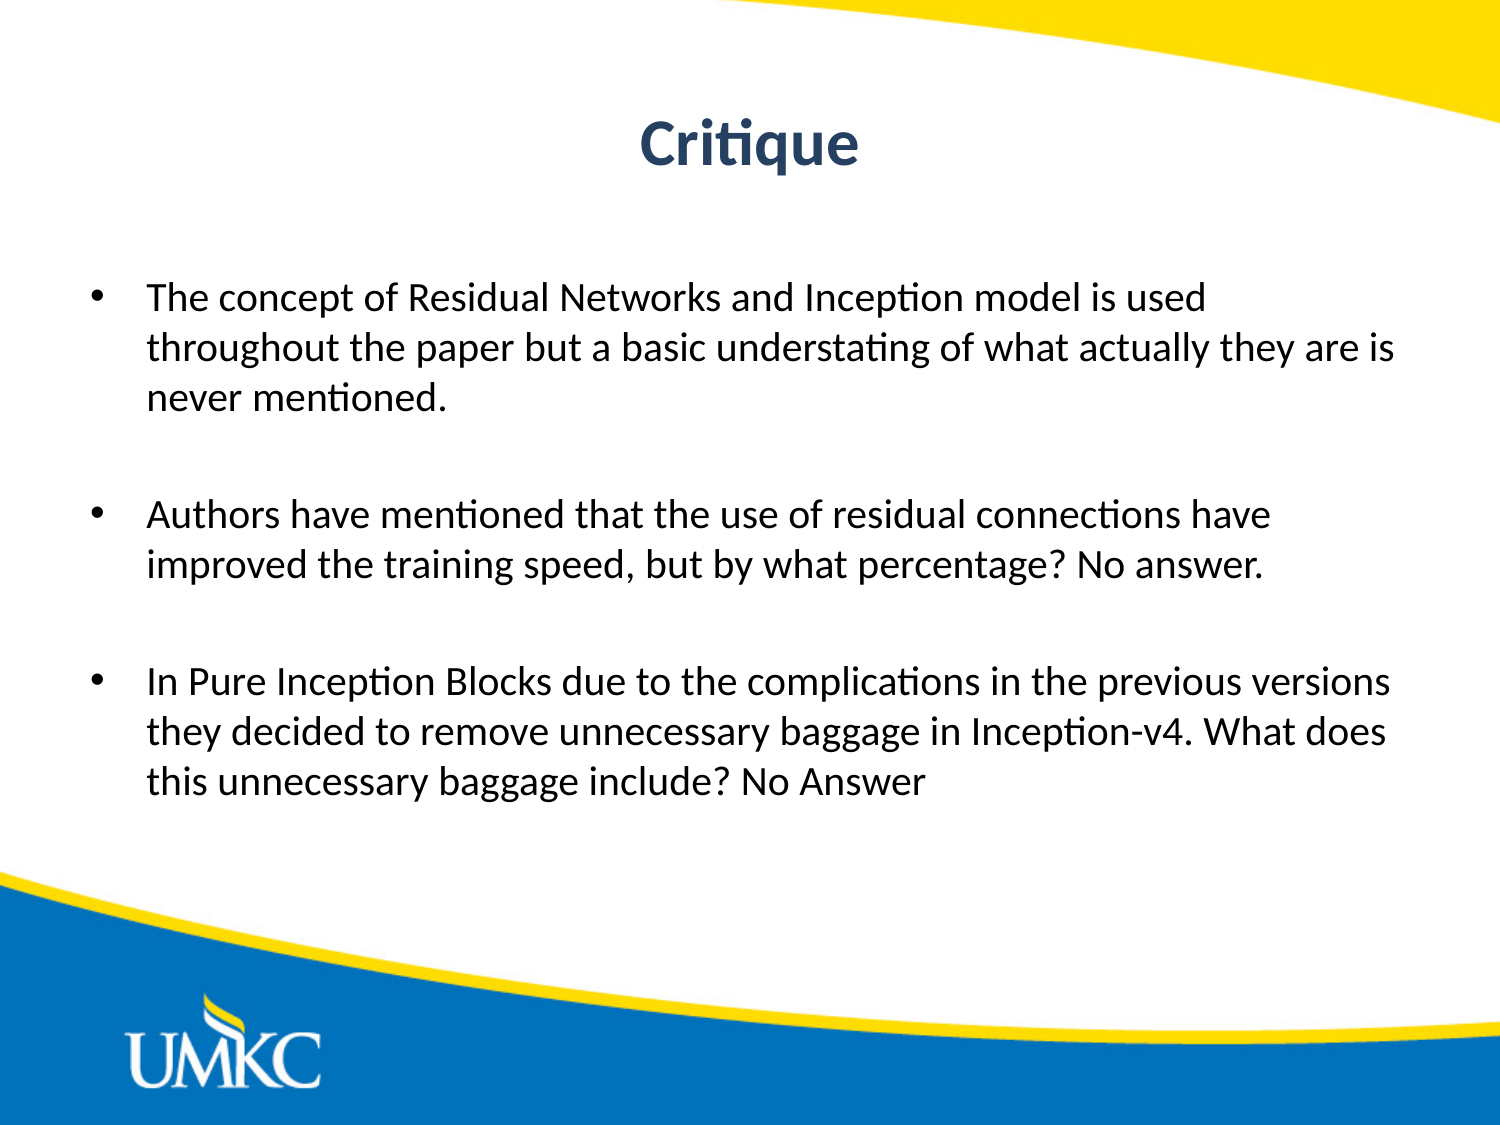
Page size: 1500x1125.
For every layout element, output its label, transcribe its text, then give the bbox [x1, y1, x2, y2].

picture [0, 0, 1500, 1125]
title Critique [75, 45, 1425, 233]
list The concept of Residual Networks and Inception model is used throughout the paper but a basic understating of what actually they are is never mentioned. Authors have mentioned that the use of residual connections have improved the training speed, but by what percentage? No answer. In Pure Inception Blocks due to the complications in the previous versions they decided to remove unnecessary baggage in Inception-v4. What does this unnecessary baggage include? No Answer [75, 262, 1425, 1005]
